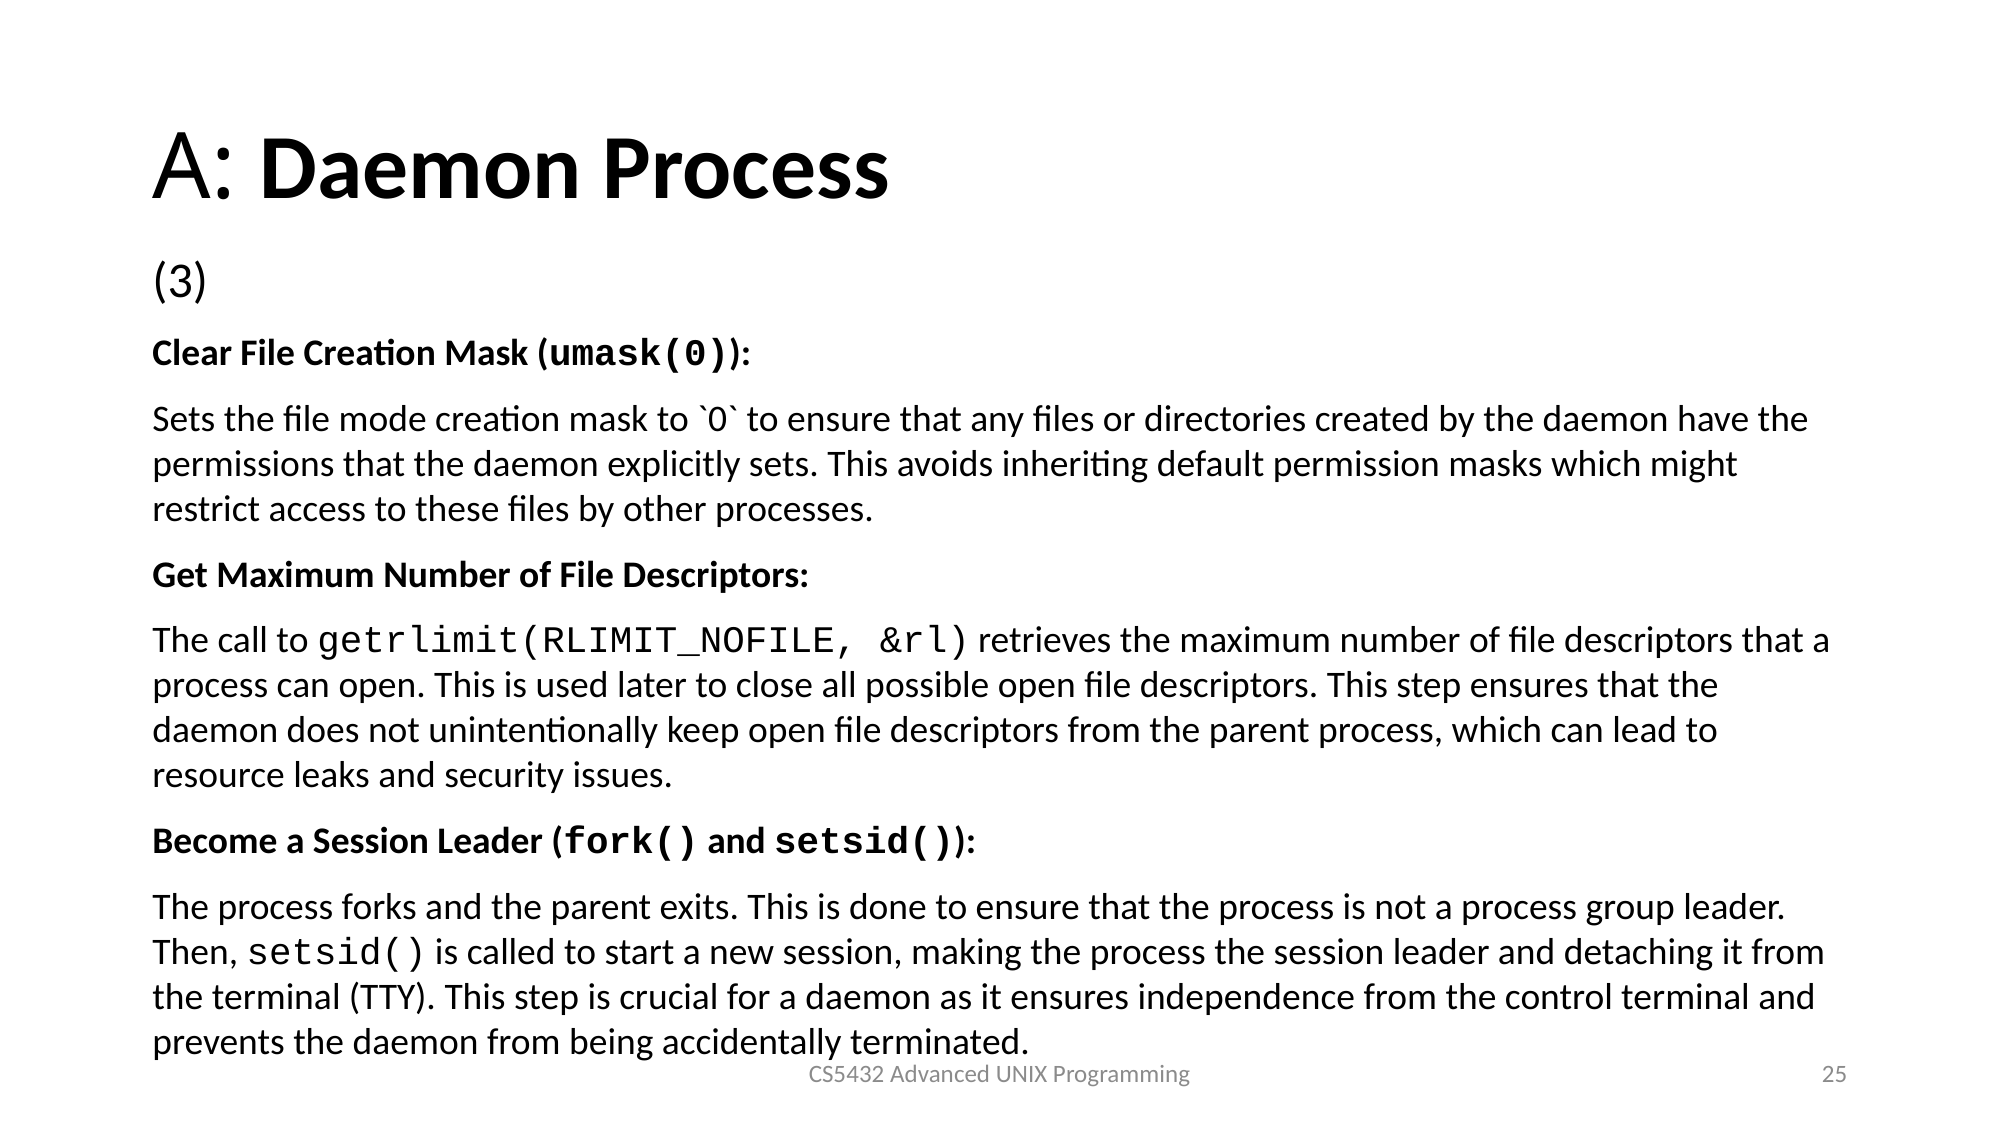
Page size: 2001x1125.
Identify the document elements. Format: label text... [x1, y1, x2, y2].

slide_number 25 [1412, 1043, 1863, 1103]
title A: Daemon Process [137, 59, 1863, 239]
footer CS5432 Advanced UNIX Programming [662, 1043, 1338, 1103]
list (3) Clear File Creation Mask (umask(0)): Sets the file mode creation mask to `0` to ensure that any files or directories created by the daemon have the permissions that the daemon explicitly sets. This avoids inheriting default permission masks which might restrict access to these files by other processes. Get Maximum Number of File Descriptors: The call to getrlimit(RLIMIT_NOFILE, &rl) retrieves the maximum number of file descriptors that a process can open. This is used later to close all possible open file descriptors. This step ensures that the daemon does not unintentionally keep open file descriptors from the parent process, which can lead to resource leaks and security issues. Become a Session Leader (fork() and setsid()): The process forks and the parent exits. This is done to ensure that the process is not a process group leader. Then, setsid() is called to start a new session, making the process the session leader and detaching it from the terminal (TTY). This step is crucial for a daemon as it ensures independence from the control terminal and prevents the daemon from being accidentally terminated. [137, 239, 1863, 1043]
